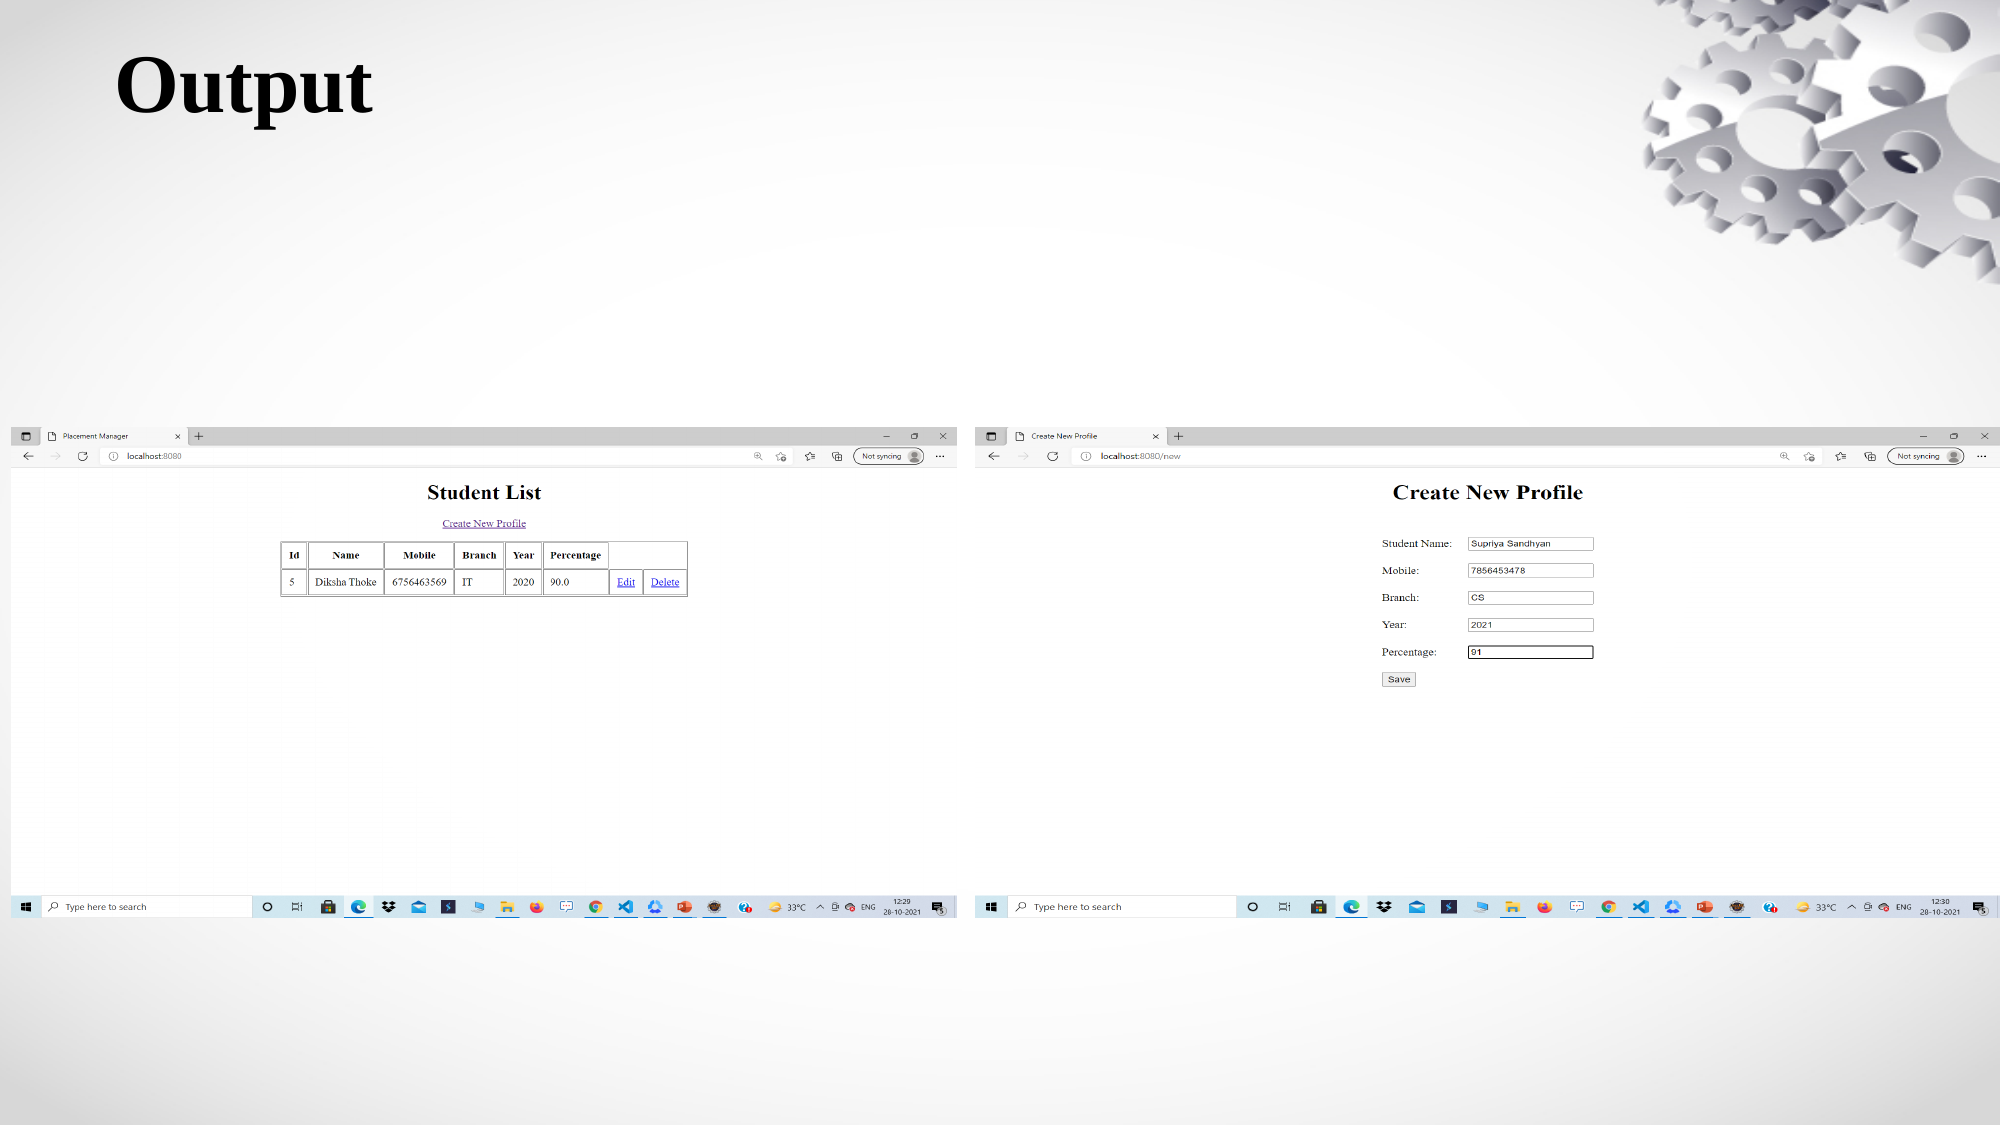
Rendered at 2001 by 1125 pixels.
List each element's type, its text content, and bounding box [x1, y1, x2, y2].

picture [0, 0, 2000, 1125]
title Output [99, 30, 1901, 127]
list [11, 426, 957, 918]
